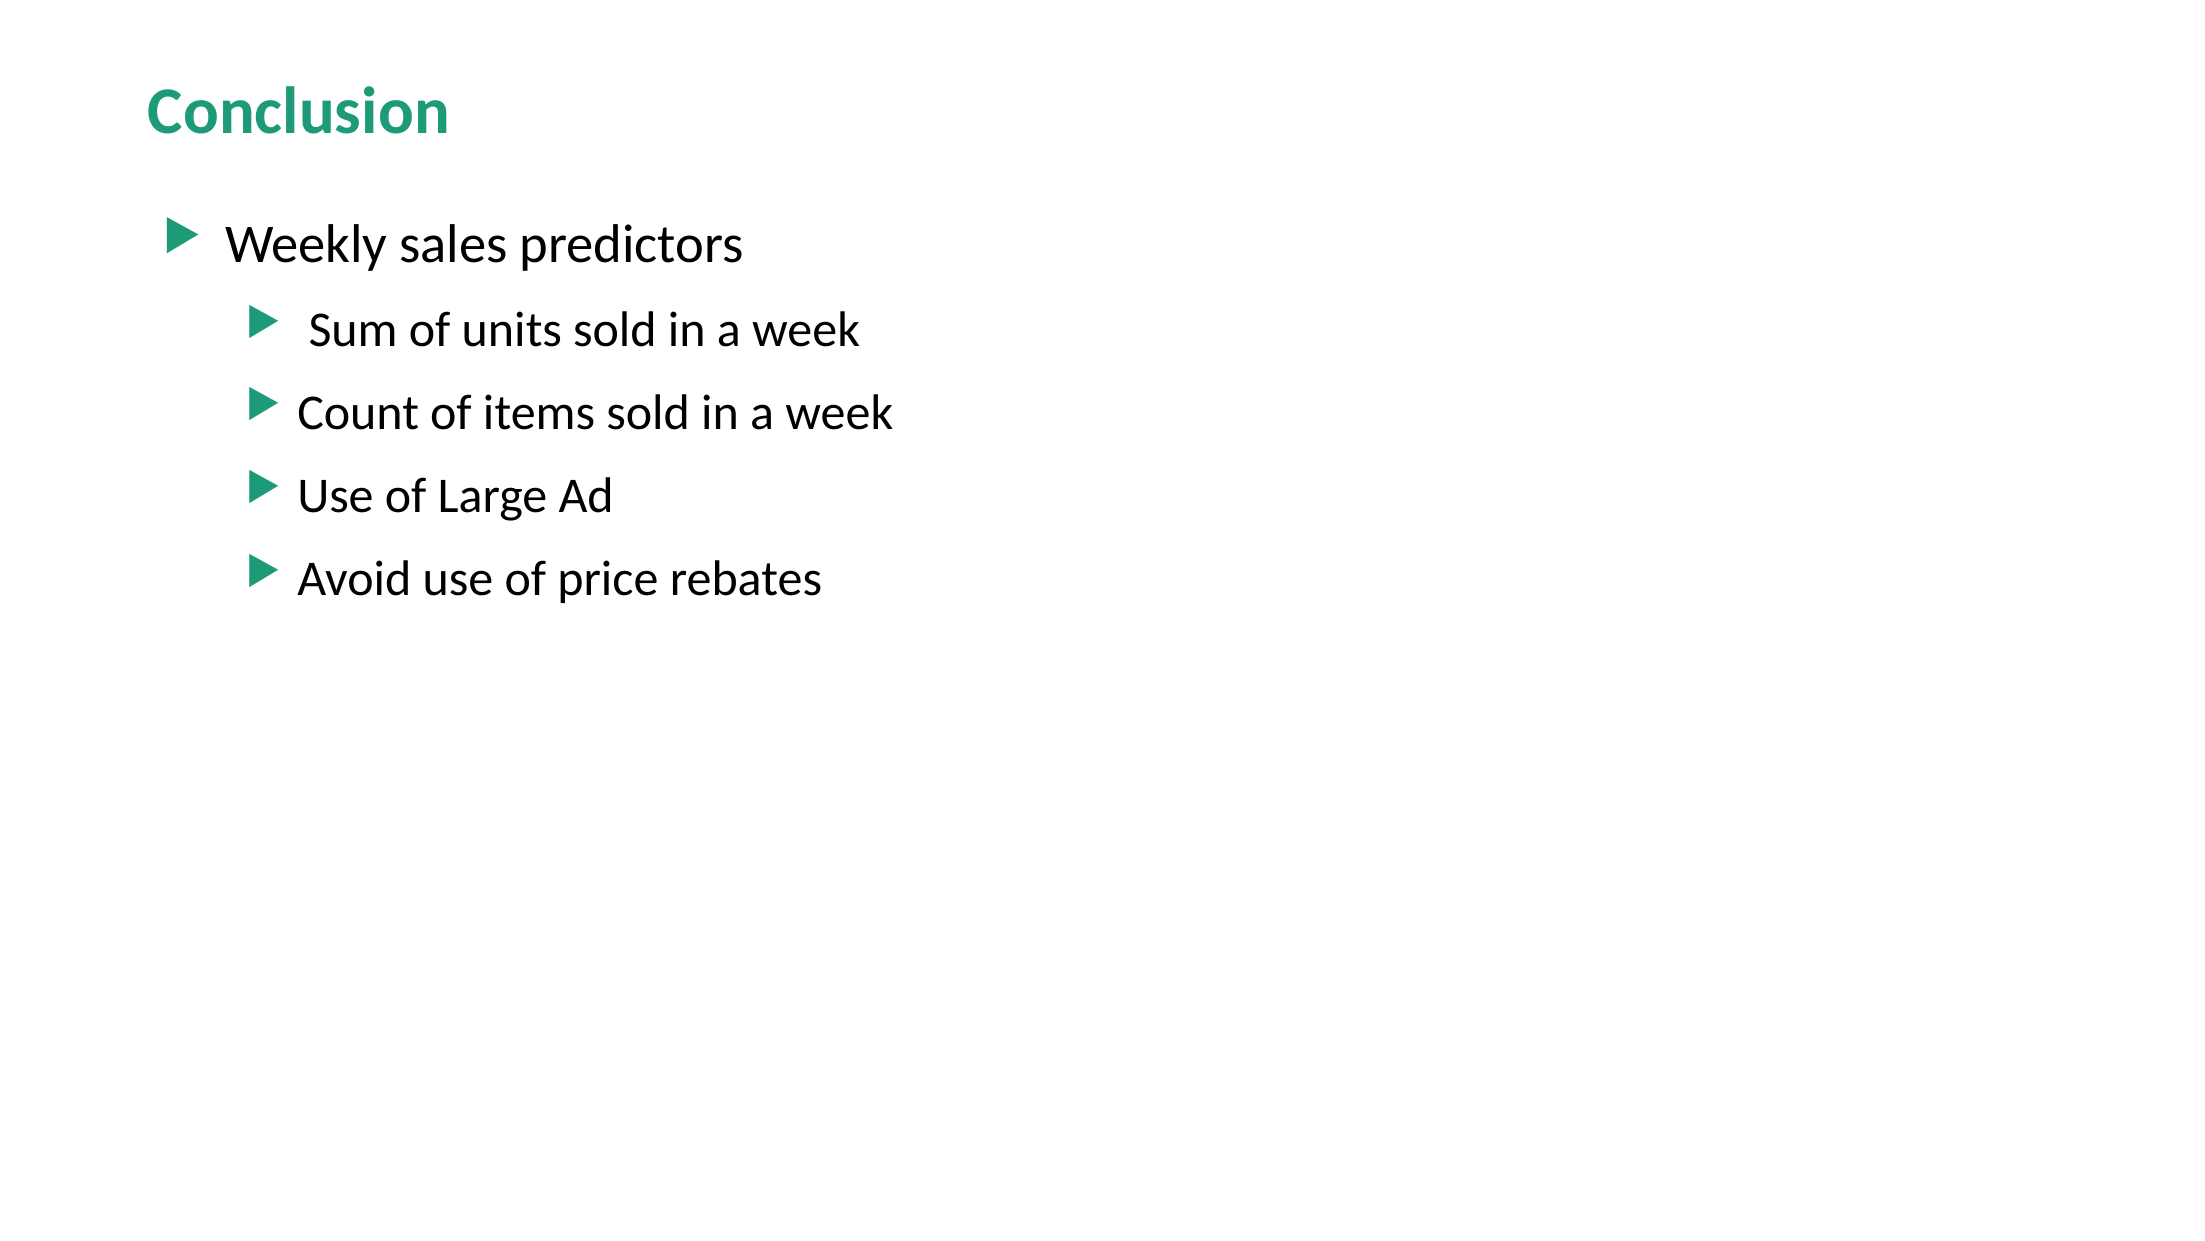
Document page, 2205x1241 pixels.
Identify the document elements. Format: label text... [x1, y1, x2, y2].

text_box Weekly sales predictors Sum of units sold in a week Count of items sold in a week Use of Large Ad Avoid use of price rebates [147, 200, 1866, 1208]
text_box Conclusion [147, 63, 2076, 151]
